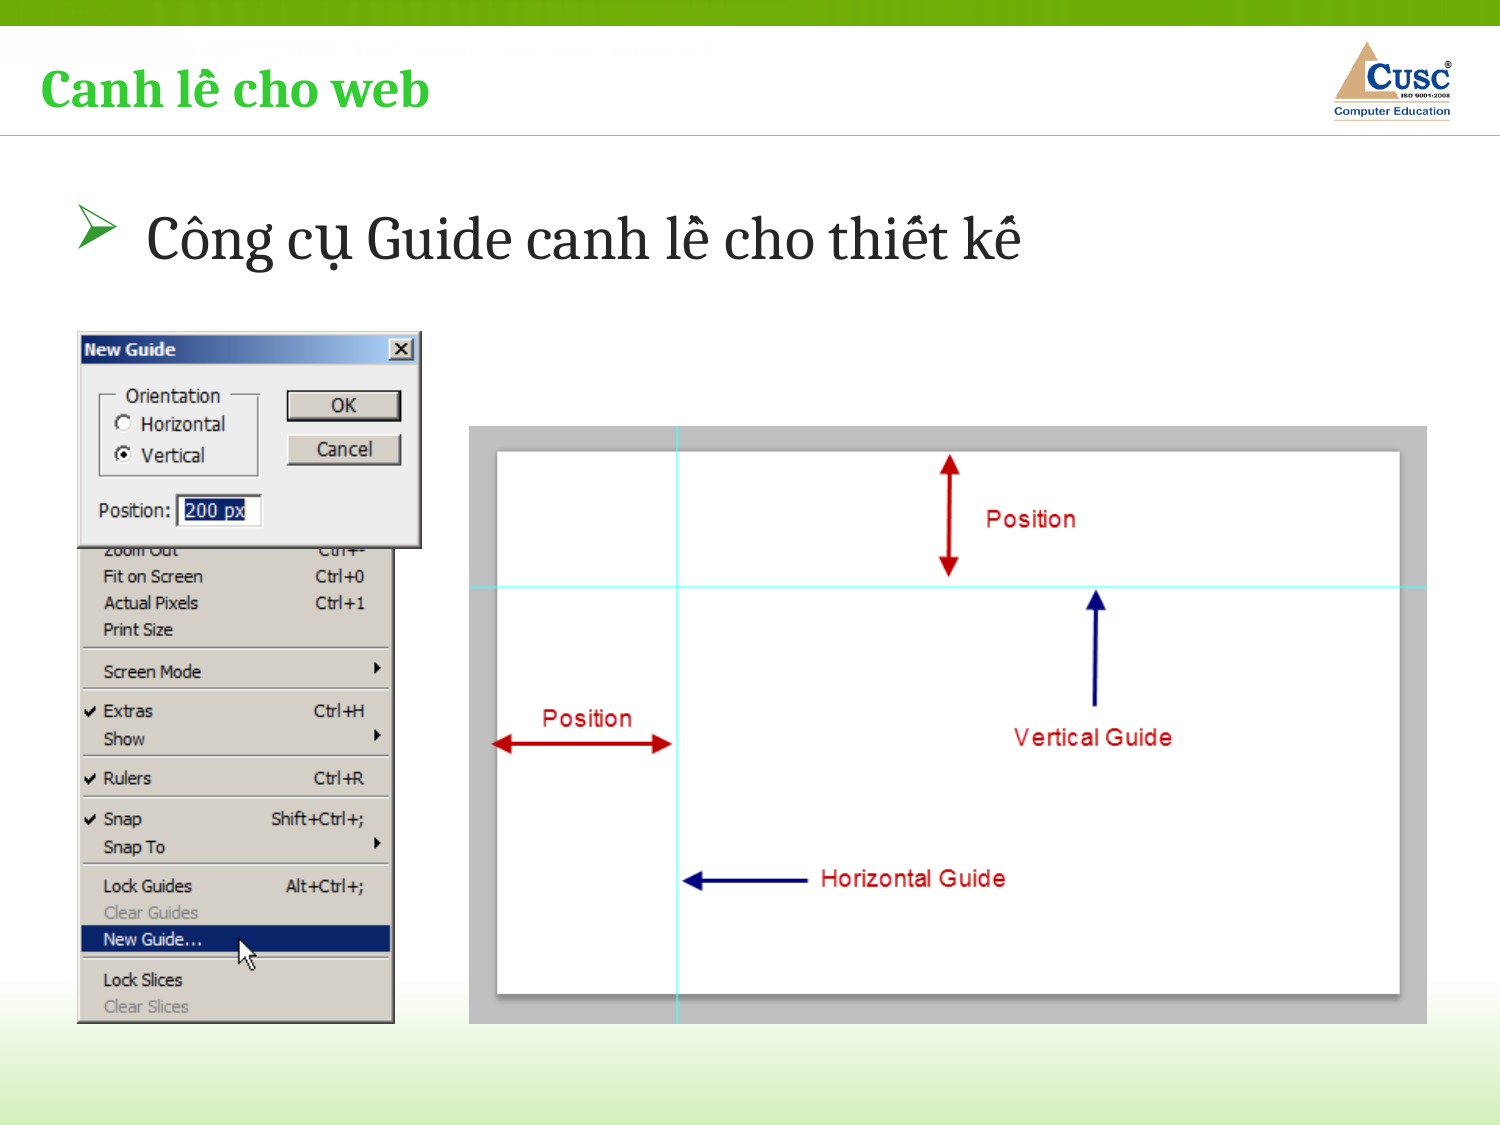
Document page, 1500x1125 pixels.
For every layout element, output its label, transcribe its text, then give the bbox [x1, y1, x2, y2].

picture [0, 136, 1500, 1024]
list Công cụ Guide canh lề cho thiết kế [72, 197, 1428, 952]
picture [0, 0, 1500, 135]
list Canh lề cho web [41, 37, 1447, 135]
